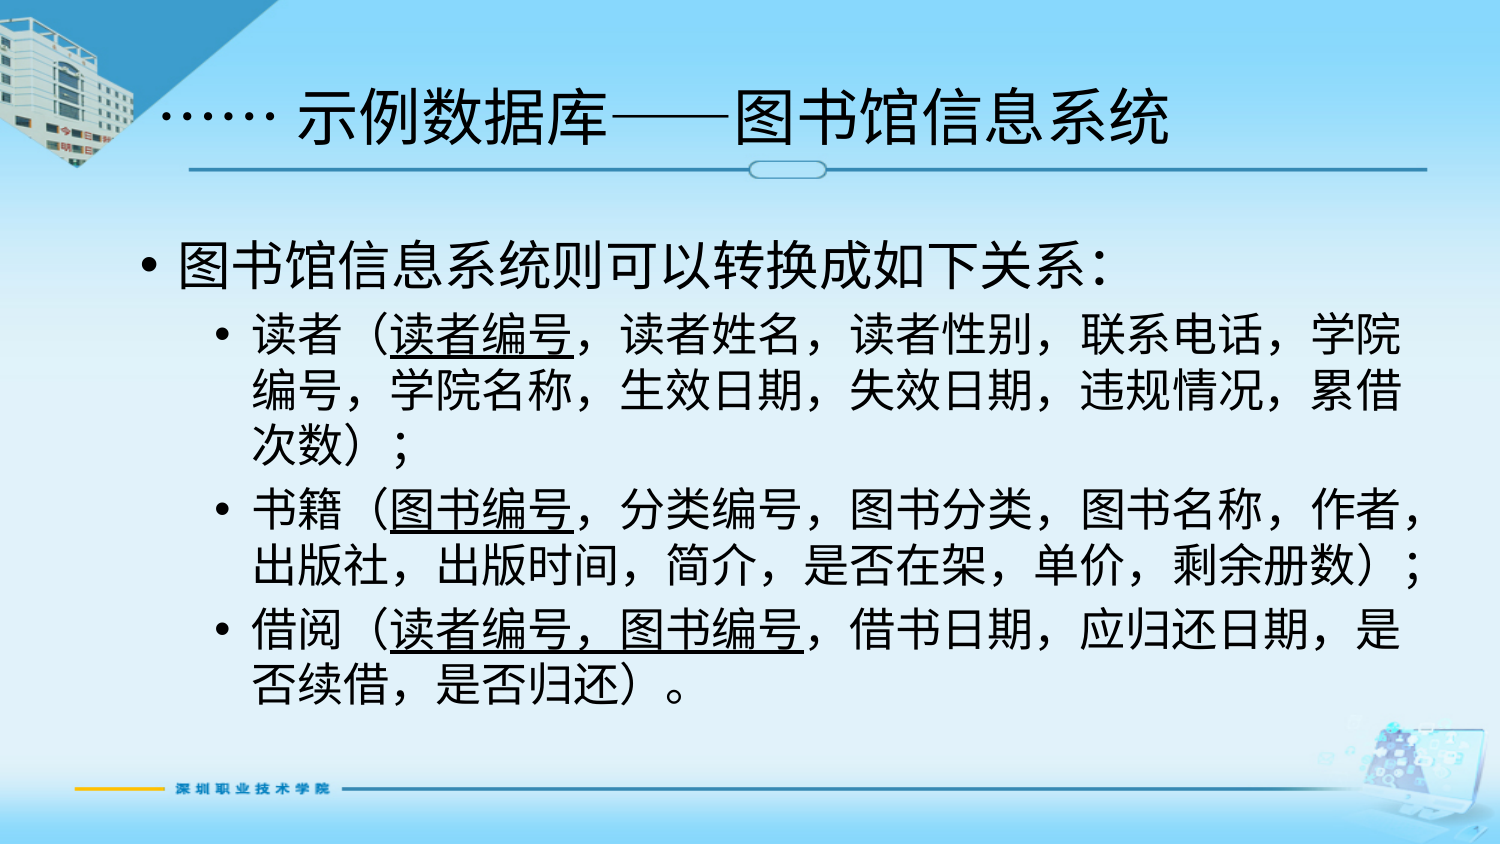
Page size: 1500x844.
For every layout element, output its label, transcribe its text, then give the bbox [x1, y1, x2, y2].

title ……示例数据库——图书馆信息系统 [141, 67, 1436, 174]
picture [0, 0, 1500, 844]
list 图书馆信息系统则可以转换成如下关系： 读者（读者编号，读者姓名，读者性别，联系电话，学院编号，学院名称，生效日期，失效日期，违规情况，累借次数）； 书籍（图书编号，分类编号，图书分类，图书名称，作者，出版社，出版时间，简介，是否在架，单价，剩余册数）； 借阅（读者编号，图书编号，借书日期，应归还日期，是否续借，是否归还）。 [124, 224, 1419, 760]
